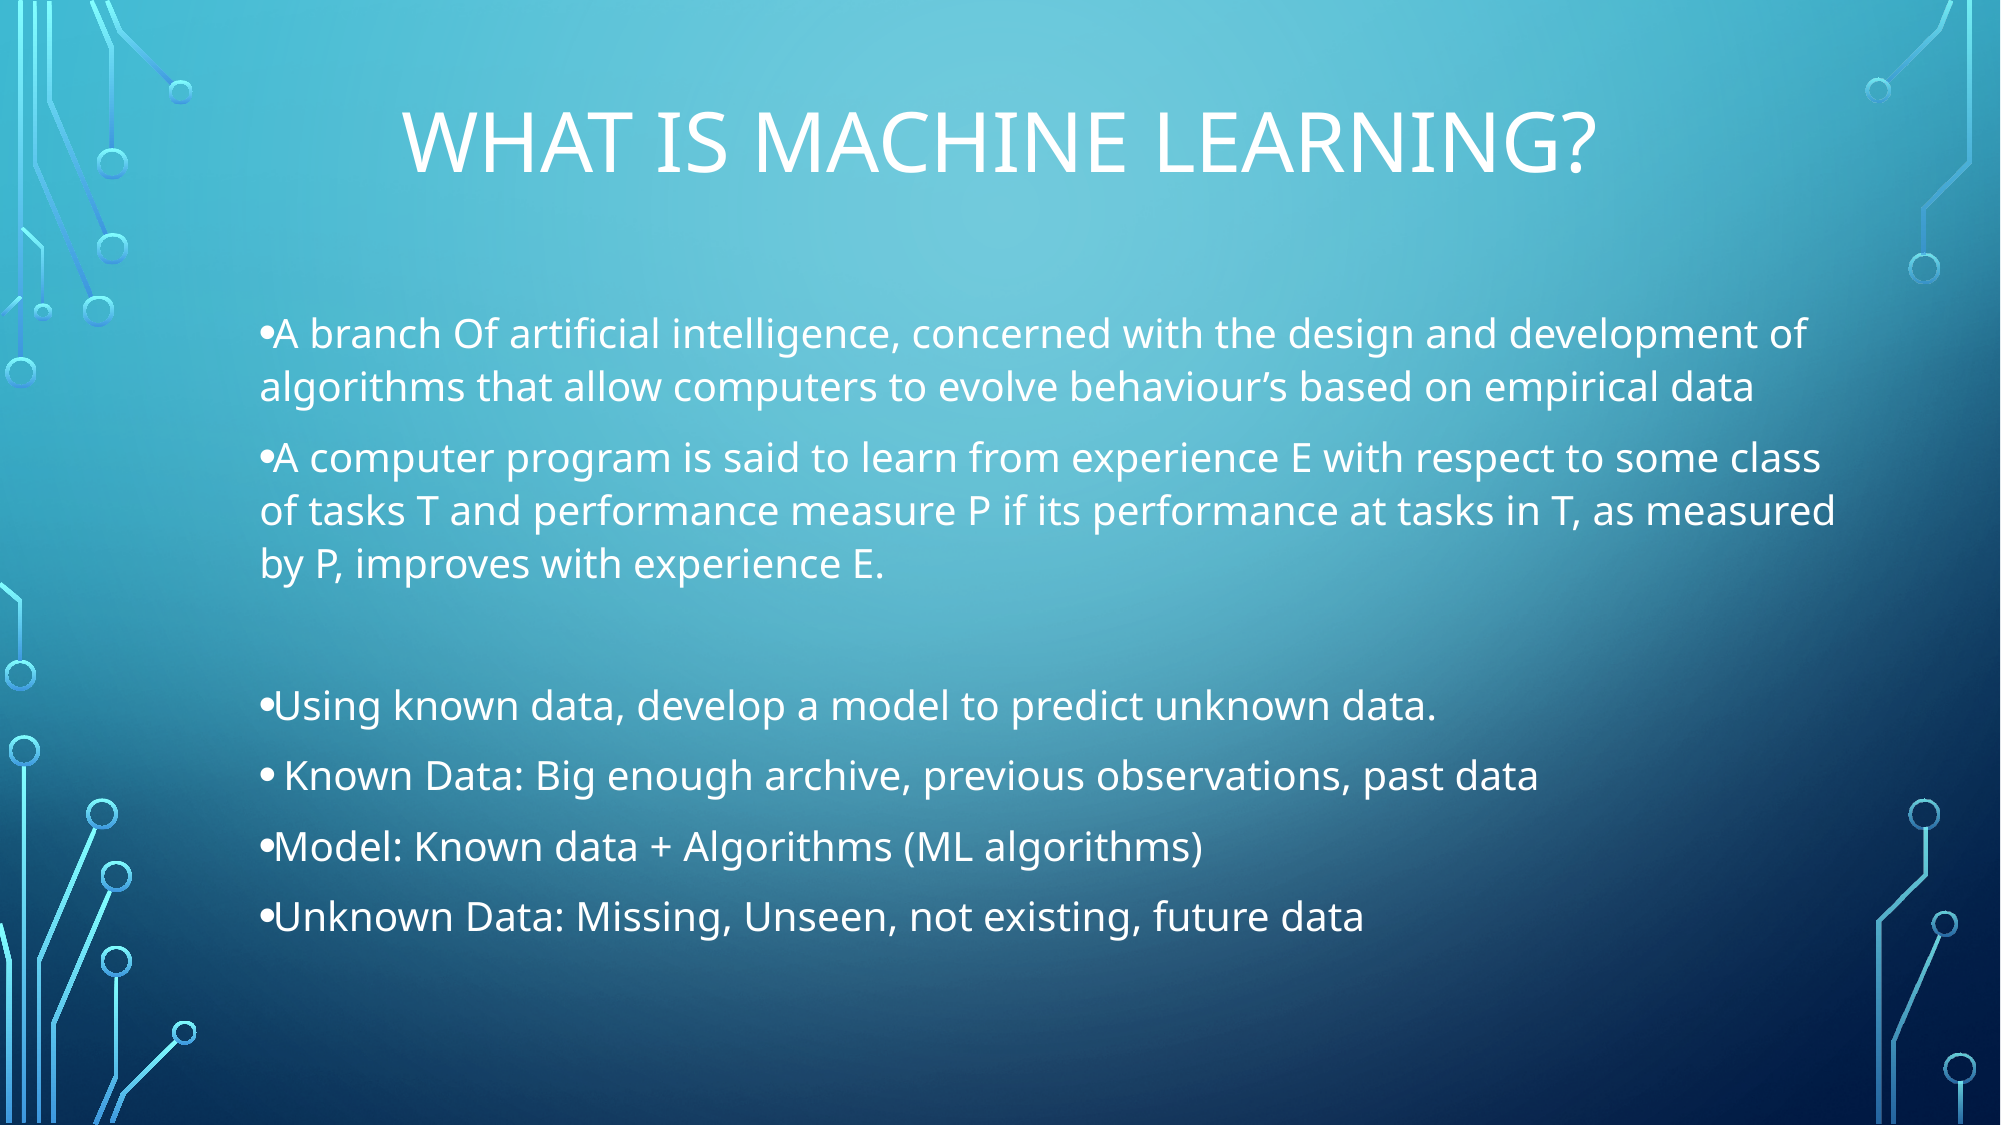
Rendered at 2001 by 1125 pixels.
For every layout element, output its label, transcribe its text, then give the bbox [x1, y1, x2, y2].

title What is Machine Learning? [0, 31, 2000, 319]
list A branch Of artificial intelligence, concerned with the design and development of algorithms that allow computers to evolve behaviour’s based on empirical data A computer program is said to learn from experience E with respect to some class of tasks T and performance measure P if its performance at tasks in T, as measured by P, improves with experience E. Using known data, develop a model to predict unknown data. Known Data: Big enough archive, previous observations, past data Model: Known data + Algorithms (ML algorithms) Unknown Data: Missing, Unseen, not existing, future data [243, 295, 1887, 950]
